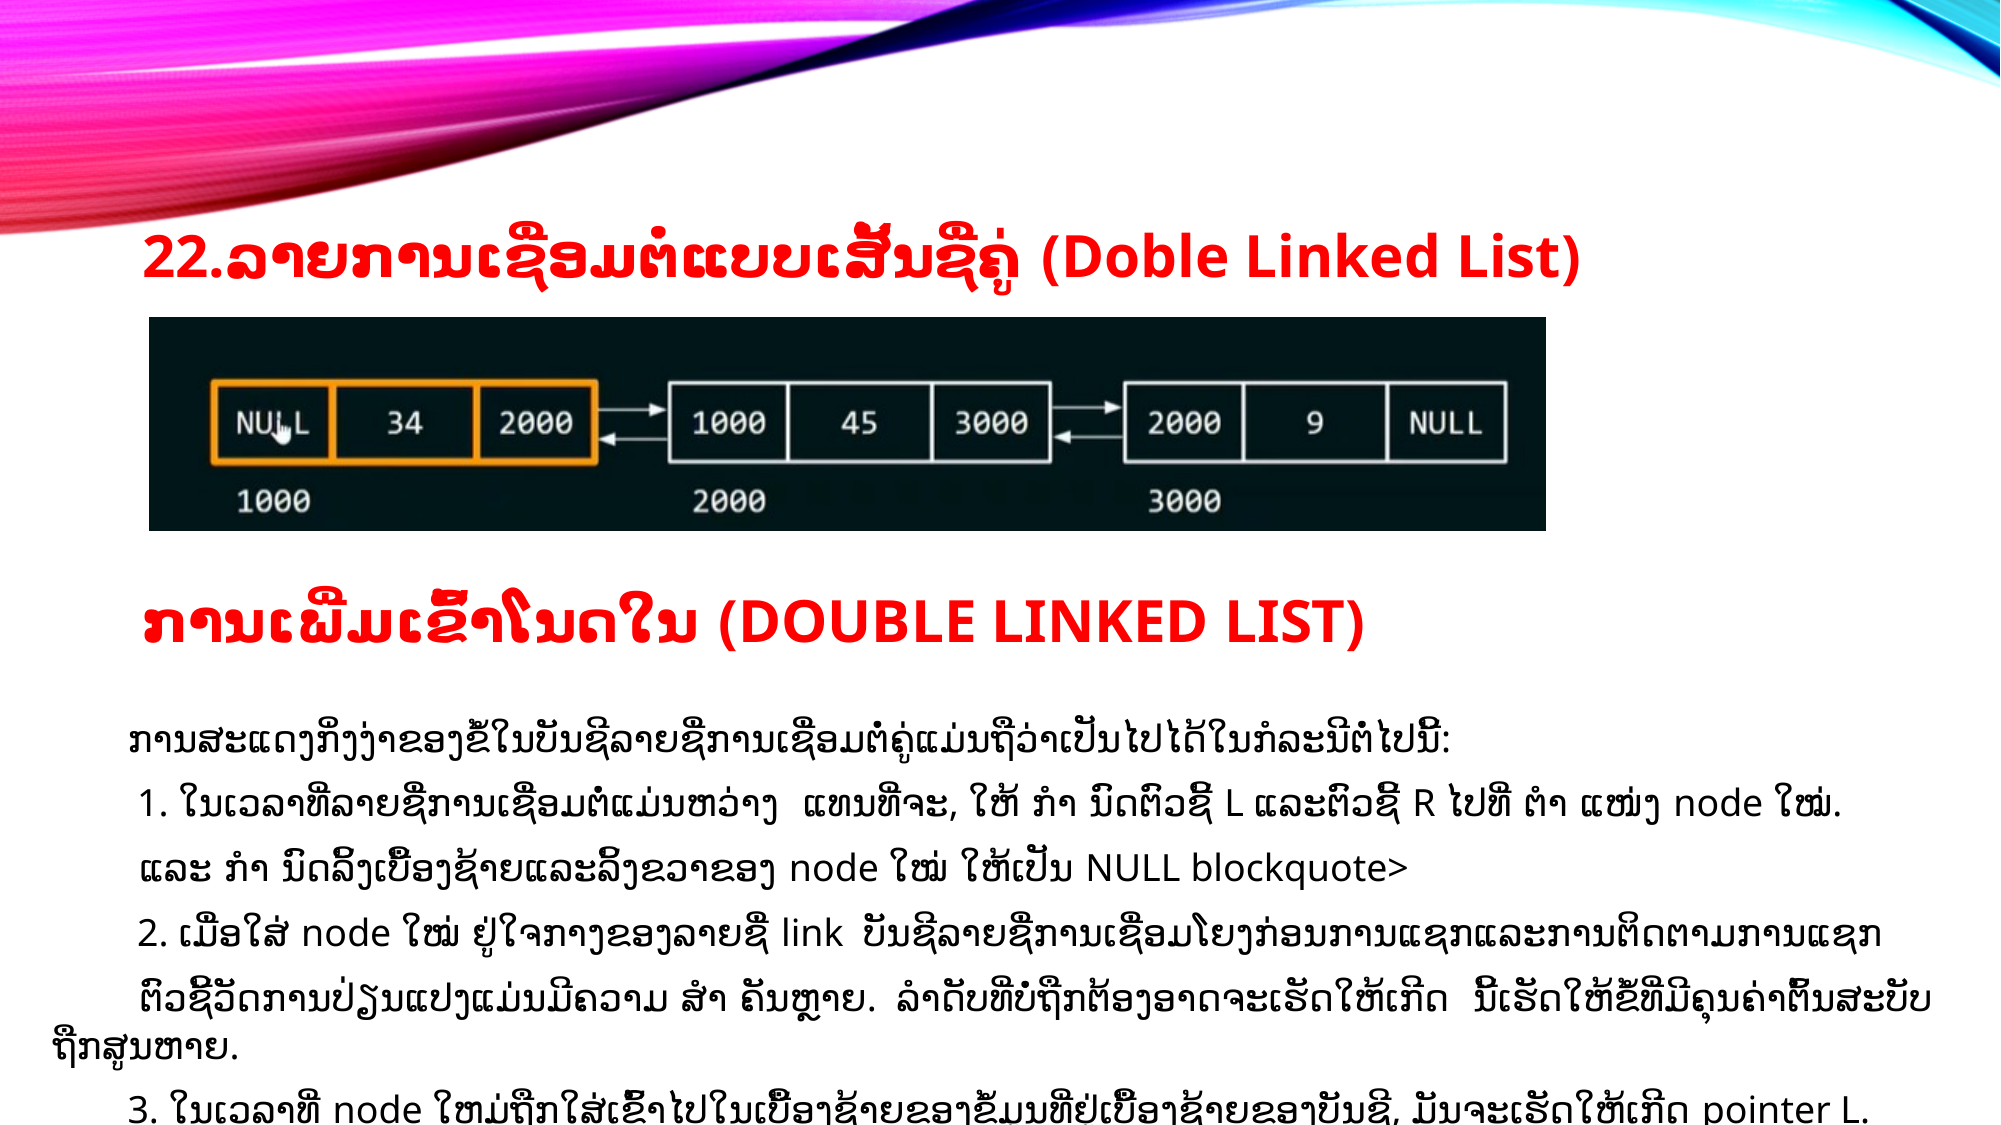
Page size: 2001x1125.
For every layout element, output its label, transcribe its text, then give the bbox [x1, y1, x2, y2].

picture [148, 317, 1547, 531]
picture [1910, 0, 2000, 45]
title ການເພີ່ມເຂົ້າໂນດໃນ (Double Linked List) [127, 576, 1528, 703]
picture [1890, 0, 2000, 75]
list 22.ລາຍການເຊື່ອມຕໍ່ແບບເສັ້ນຊື່ຄູ່ (Doble Linked List) [127, 219, 1970, 334]
picture [0, 0, 2000, 237]
text_box ການສະແດງກິ່ງງ່າຂອງຂໍ້ໃນບັນຊີລາຍຊື່ການເຊື່ອມຕໍ່ຄູ່ແມ່ນຖືວ່າເປັນໄປໄດ້ໃນກໍລະນີຕໍ່ໄປນີ້: 1. ໃນເວລາທີ່ລາຍຊື່ການເຊື່ອມຕໍ່ແມ່ນຫວ່າງ ແທນທີ່ຈະ, ໃຫ້ ກຳ ນົດຕົວຊີ້ L ແລະຕົວຊີ້ R ໄປທີ່ ຕຳ ແໜ່ງ node ໃໝ່. ແລະ ກຳ ນົດລິ້ງເບື້ອງຊ້າຍແລະລິ້ງຂວາຂອງ node ໃໝ່ ໃຫ້ເປັນ NULL blockquote> 2. ເມື່ອໃສ່ node ໃໝ່ ຢູ່ໃຈກາງຂອງລາຍຊື່ link ບັນຊີລາຍຊື່ການເຊື່ອມໂຍງກ່ອນການແຊກແລະການຕິດຕາມການແຊກ ຕົວຊີ້ວັດການປ່ຽນແປງແມ່ນມີຄວາມ ສຳ ຄັນຫຼາຍ. ລໍາດັບທີ່ບໍ່ຖືກຕ້ອງອາດຈະເຮັດໃຫ້ເກີດ ນີ້ເຮັດໃຫ້ຂໍ້ທີ່ມີຄຸນຄ່າຕົ້ນສະບັບຖືກສູນຫາຍ. 3. ໃນເວລາທີ່ node ໃຫມ່ຖືກໃສ່ເຂົ້າໄປໃນເບື້ອງຊ້າຍຂອງຂໍ້ມູນທີ່ຢູ່ເບື້ອງຊ້າຍຂອງບັນຊີ, ມັນຈະເຮັດໃຫ້ເກີດ pointer L. ມີການປ່ຽນແປງ [37, 703, 1963, 1125]
